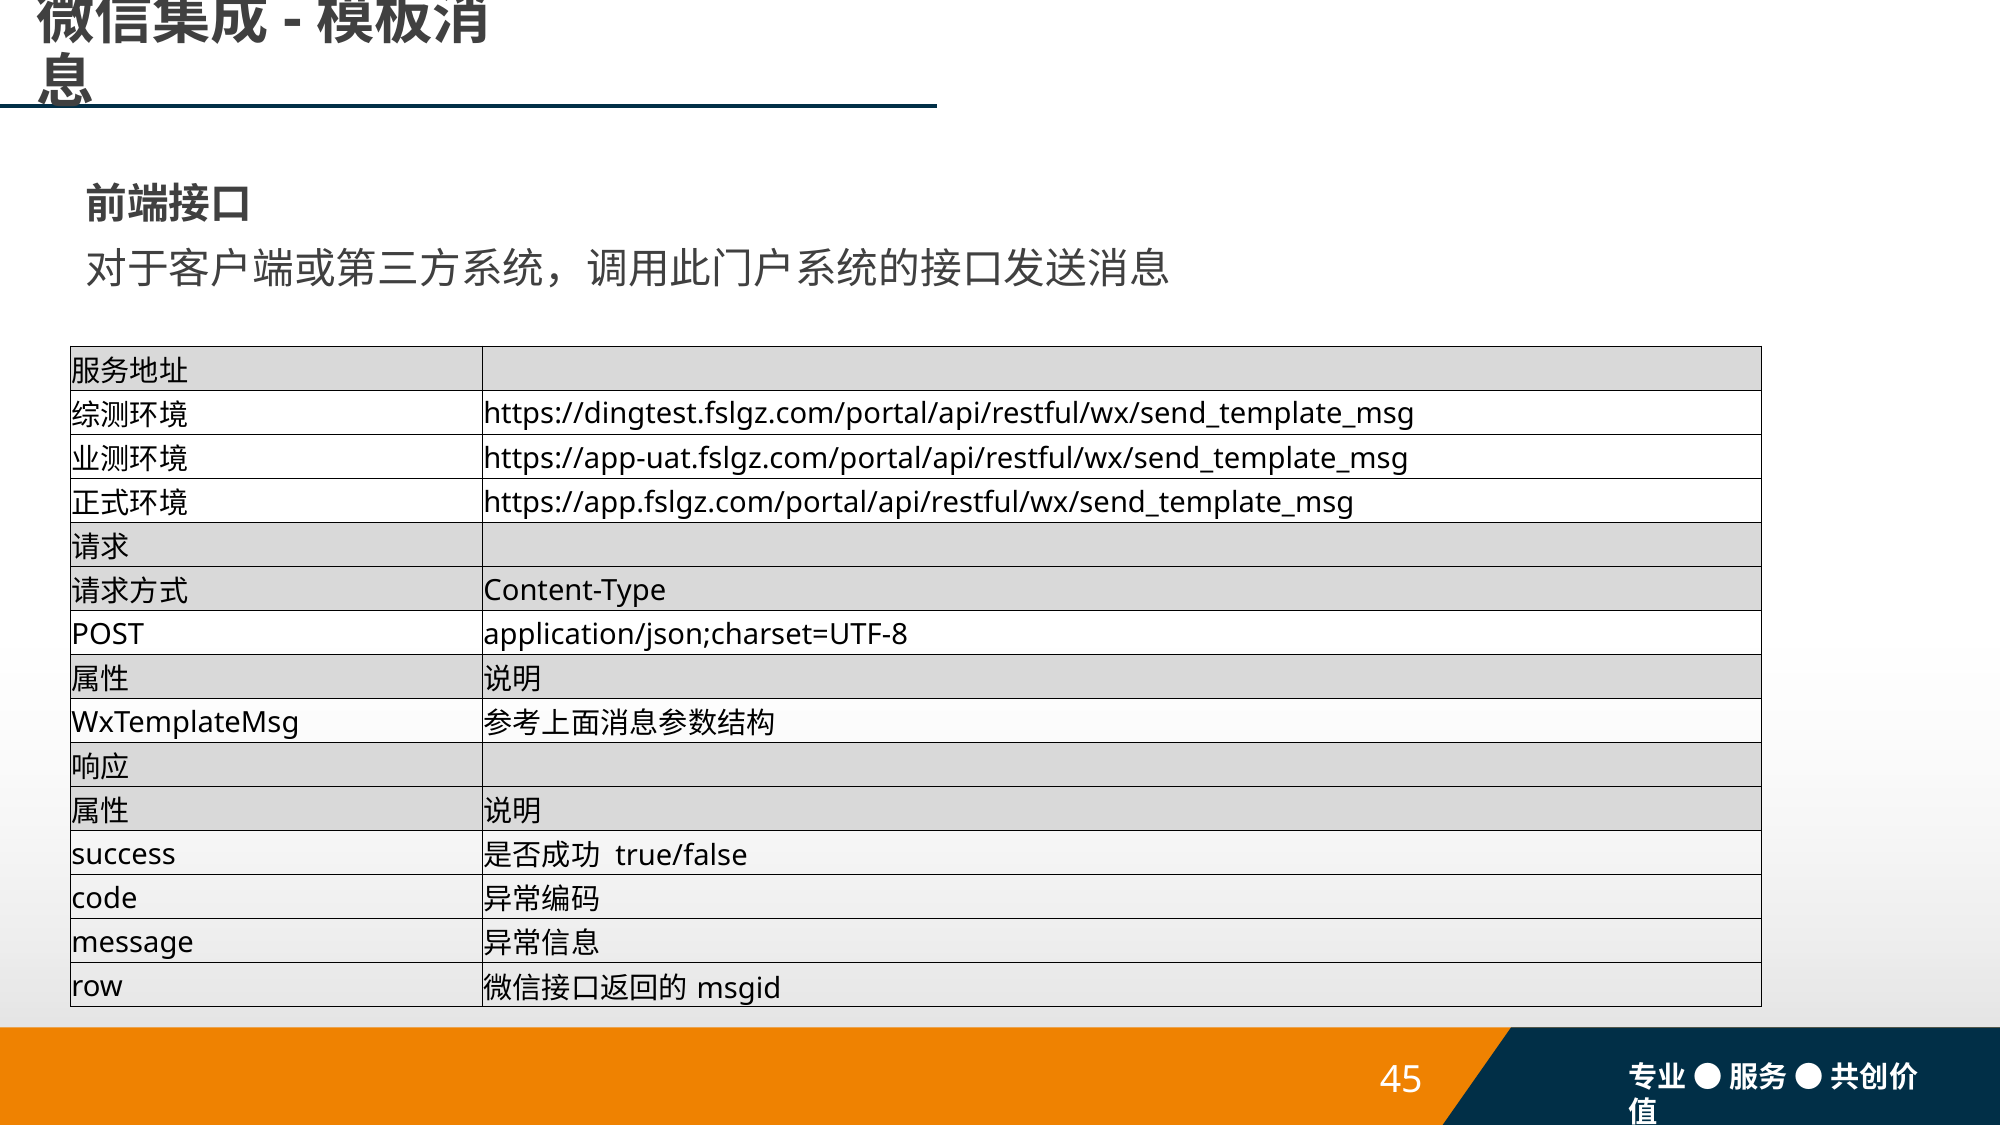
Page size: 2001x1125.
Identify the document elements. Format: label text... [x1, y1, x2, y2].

table_cell 综测环境 [71, 391, 482, 434]
table_cell code [71, 875, 482, 918]
table_cell 业测环境 [71, 435, 482, 478]
table_cell 是否成功 true/false [483, 831, 1761, 874]
table_cell 属性 [71, 787, 482, 830]
table_cell 响应 [71, 743, 482, 786]
table_cell 异常编码 [483, 875, 1761, 918]
table_cell 异常信息 [483, 919, 1761, 962]
table_cell 正式环境 [71, 479, 482, 522]
table_cell 参考上面消息参数结构 [483, 699, 1761, 742]
table_cell 说明 [483, 787, 1761, 830]
table_cell [483, 743, 1761, 786]
table_cell 请求方式 [71, 567, 482, 610]
table_cell message [71, 919, 482, 962]
table_cell 属性 [71, 655, 482, 698]
table_header 服务地址 [71, 347, 482, 390]
table_cell https://app-uat.fslgz.com/portal/api/restful/wx/send_template_msg [483, 435, 1761, 478]
table_header [483, 347, 1761, 390]
title 微信集成-模板消息 [23, 13, 545, 90]
subtitle 前端接口 对于客户端或第三方系统，调用此门户系统的接口发送消息 [70, 154, 1522, 316]
table_cell https://app.fslgz.com/portal/api/restful/wx/send_template_msg [483, 479, 1761, 522]
table_cell Content-Type [483, 567, 1761, 610]
table_cell 说明 [483, 655, 1761, 698]
table_cell 微信接口返回的msgid [483, 963, 1761, 1006]
table_cell https://dingtest.fslgz.com/portal/api/restful/wx/send_template_msg [483, 391, 1761, 434]
table_cell row [71, 963, 482, 1006]
table_cell 请求 [71, 523, 482, 566]
table_cell [483, 523, 1761, 566]
table_cell success [71, 831, 482, 874]
table_cell POST [71, 611, 482, 654]
table_cell application/json;charset=UTF-8 [483, 611, 1761, 654]
table_cell WxTemplateMsg [71, 699, 482, 742]
